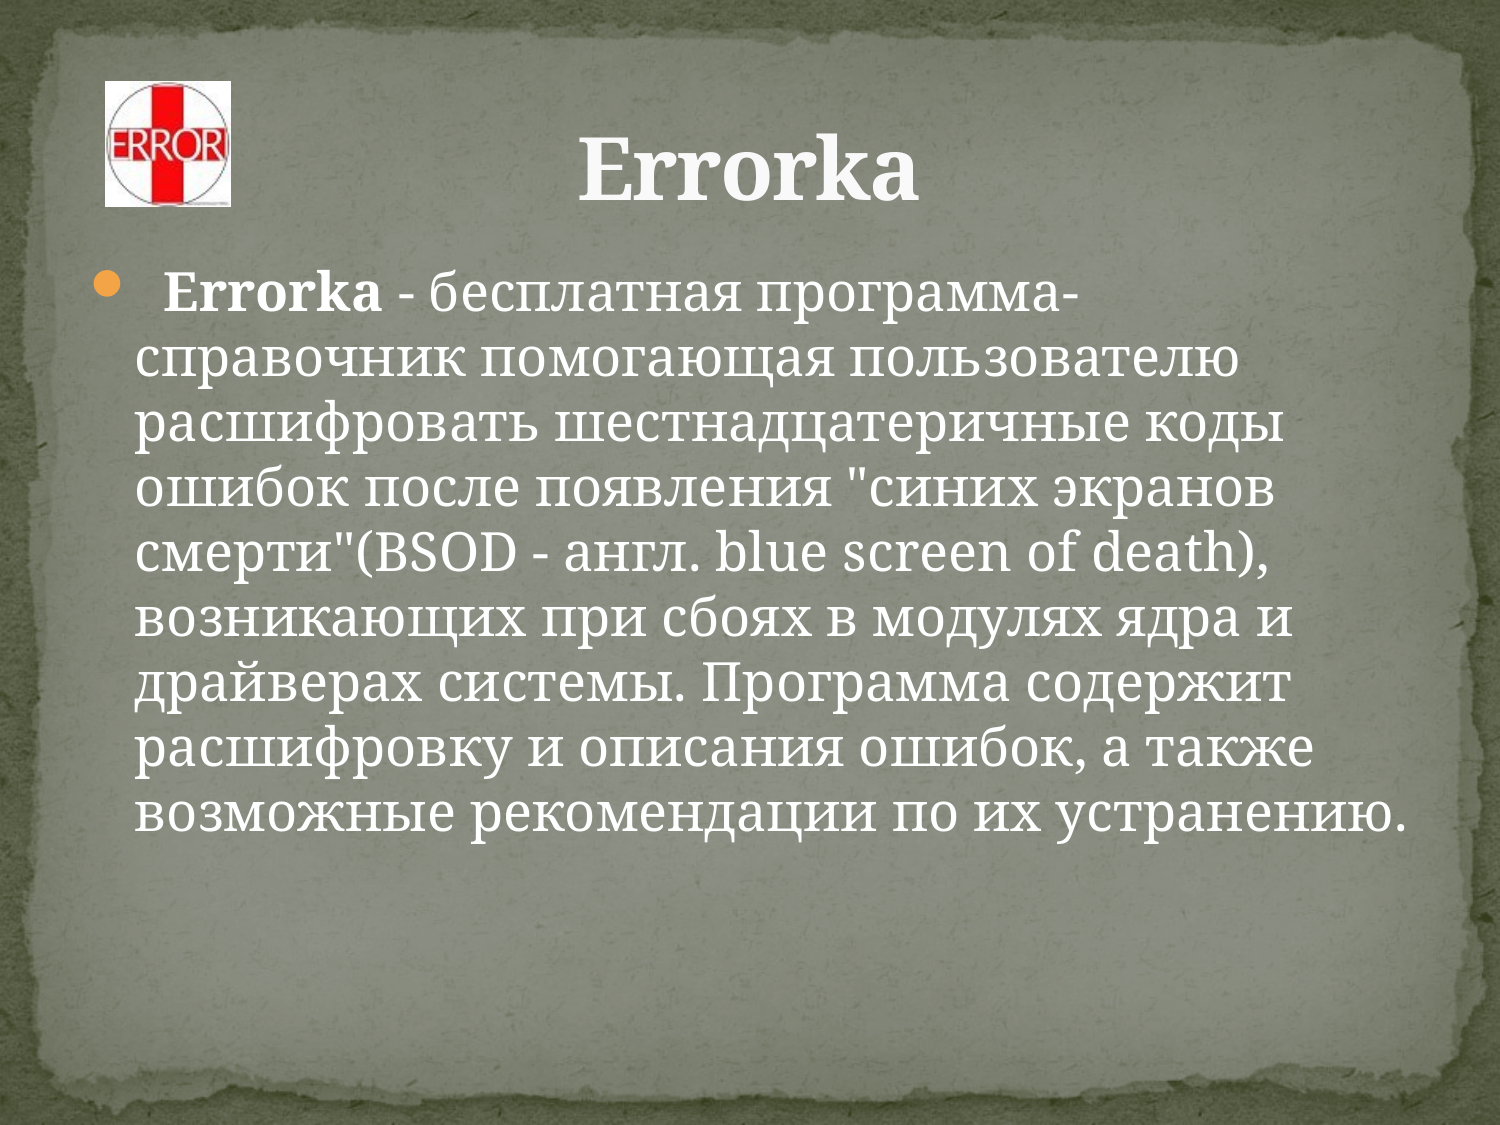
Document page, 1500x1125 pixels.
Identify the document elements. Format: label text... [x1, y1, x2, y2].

list Errorka - бесплатная программа-справочник помогающая пользователю расшифровать шестнадцатеричные коды ошибок после появления "синих экранов смерти"(BSOD - англ. blue screen of death), возникающих при сбоях в модулях ядра и драйверах системы. Программа содержит расшифровку и описания ошибок, а также возможные рекомендации по их устранению. [75, 249, 1425, 1000]
title Errorka [74, 24, 1425, 225]
picture [105, 81, 231, 207]
